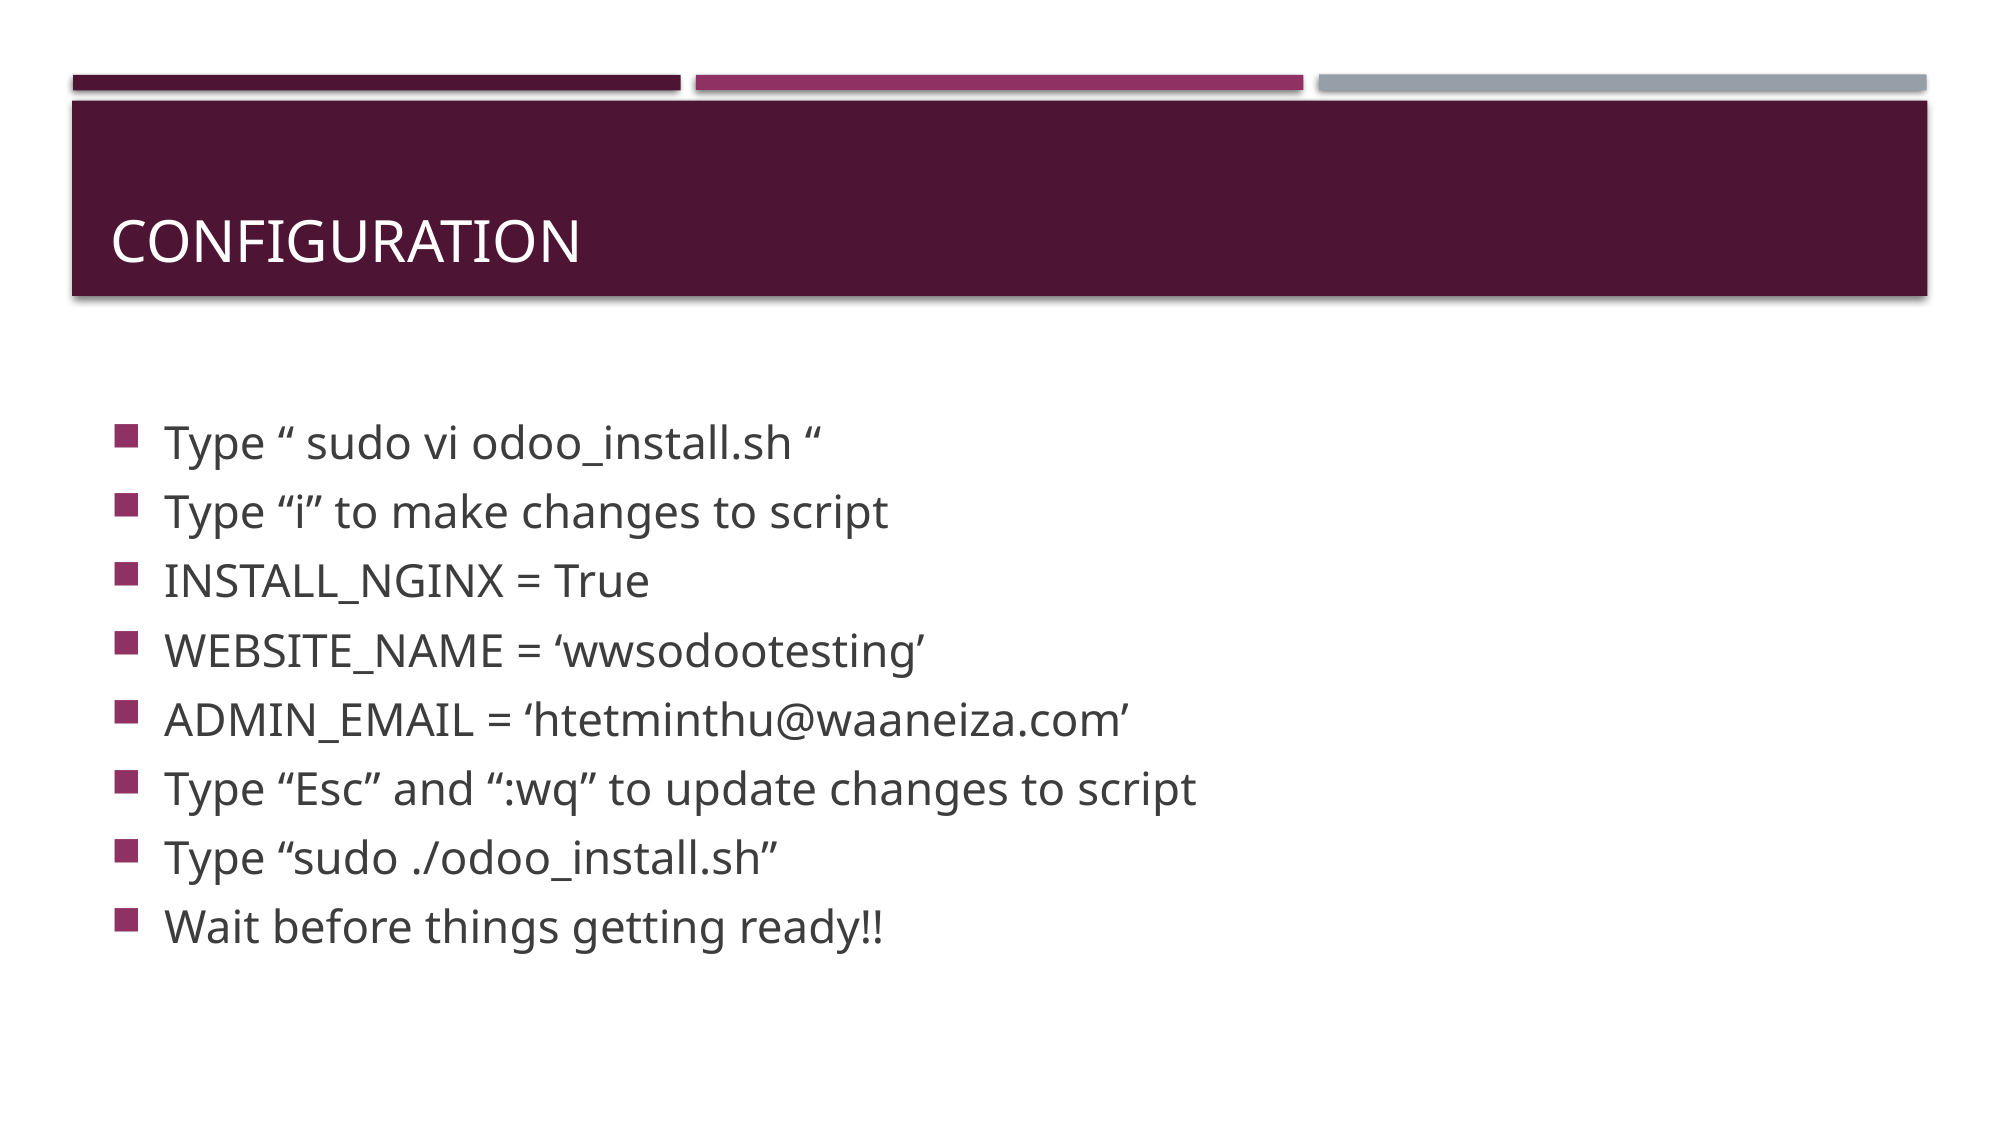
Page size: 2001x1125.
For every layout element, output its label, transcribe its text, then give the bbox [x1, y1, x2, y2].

list Type “ sudo vi odoo_install.sh “ Type “i” to make changes to script INSTALL_NGINX = True WEBSITE_NAME = ‘wwsodootesting’ ADMIN_EMAIL = ‘htetminthu@waaneiza.com’ Type “Esc” and “:wq” to update changes to script Type “sudo ./odoo_install.sh” Wait before things getting ready!! [95, 337, 1905, 962]
title configuration [95, 115, 1905, 282]
